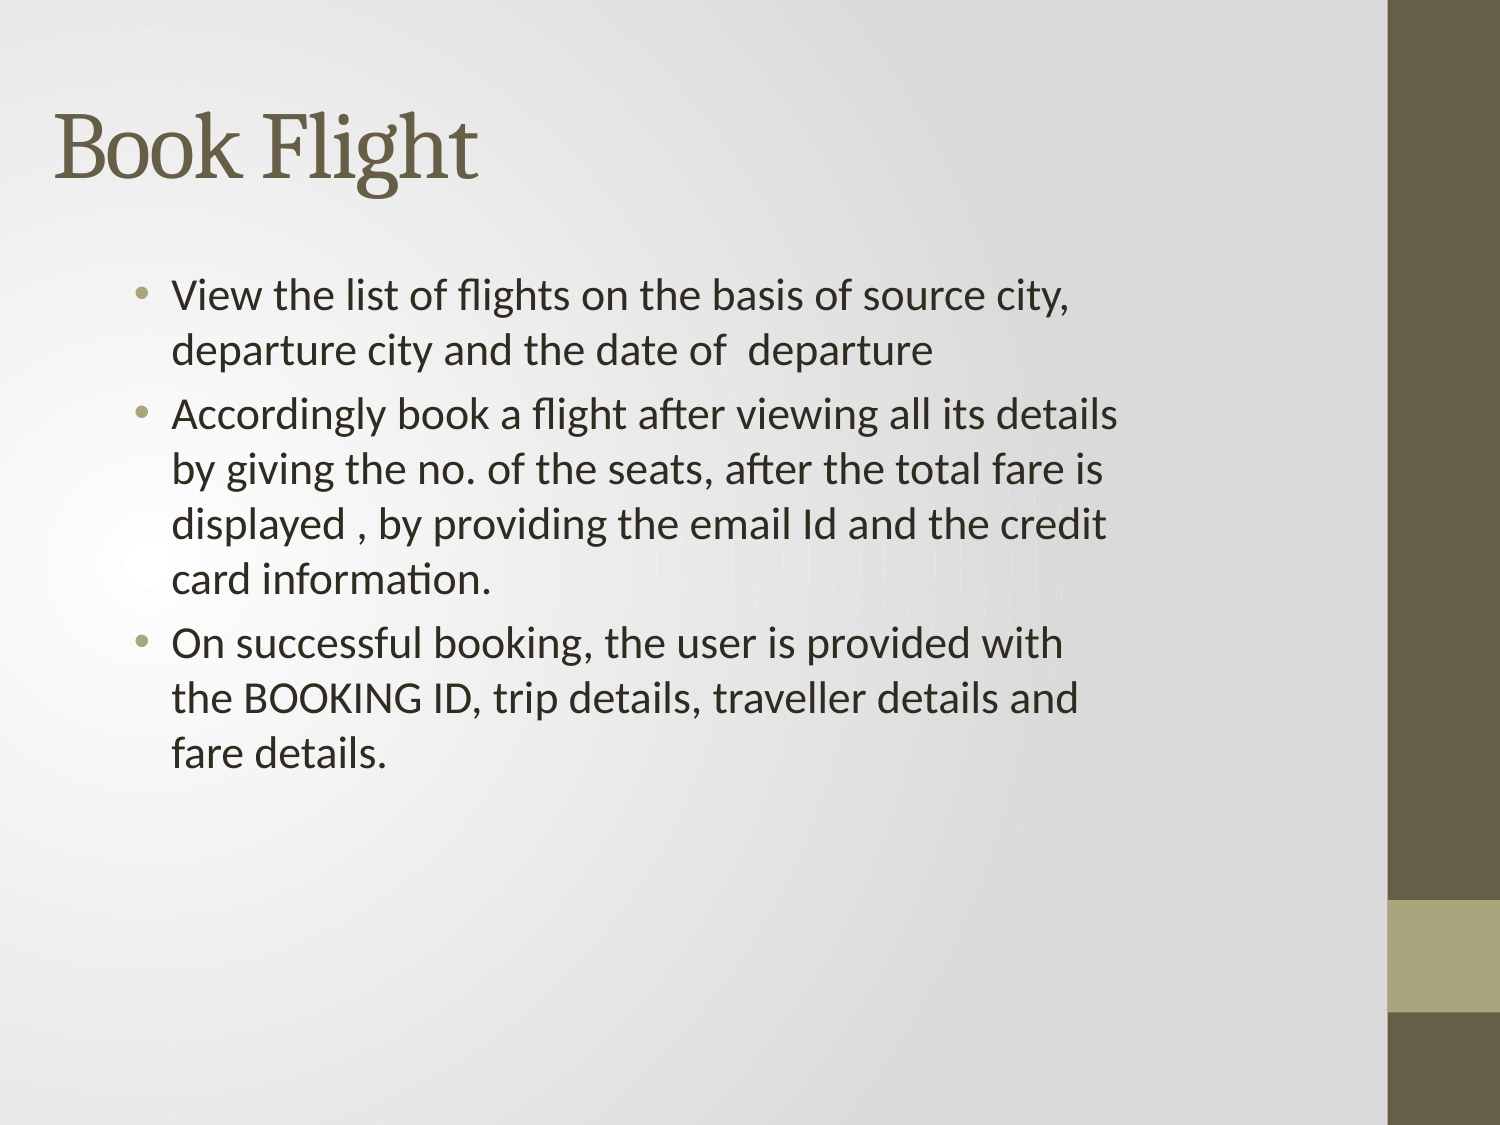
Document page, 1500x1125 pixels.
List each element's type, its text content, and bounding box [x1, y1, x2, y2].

list View the list of flights on the basis of source city, departure city and the date of departure Accordingly book a flight after viewing all its details by giving the no. of the seats, after the total fare is displayed , by providing the email Id and the credit card information. On successful booking, the user is provided with the BOOKING ID, trip details, traveller details and fare details. [99, 257, 1150, 1120]
title Book Flight [37, 24, 1106, 255]
